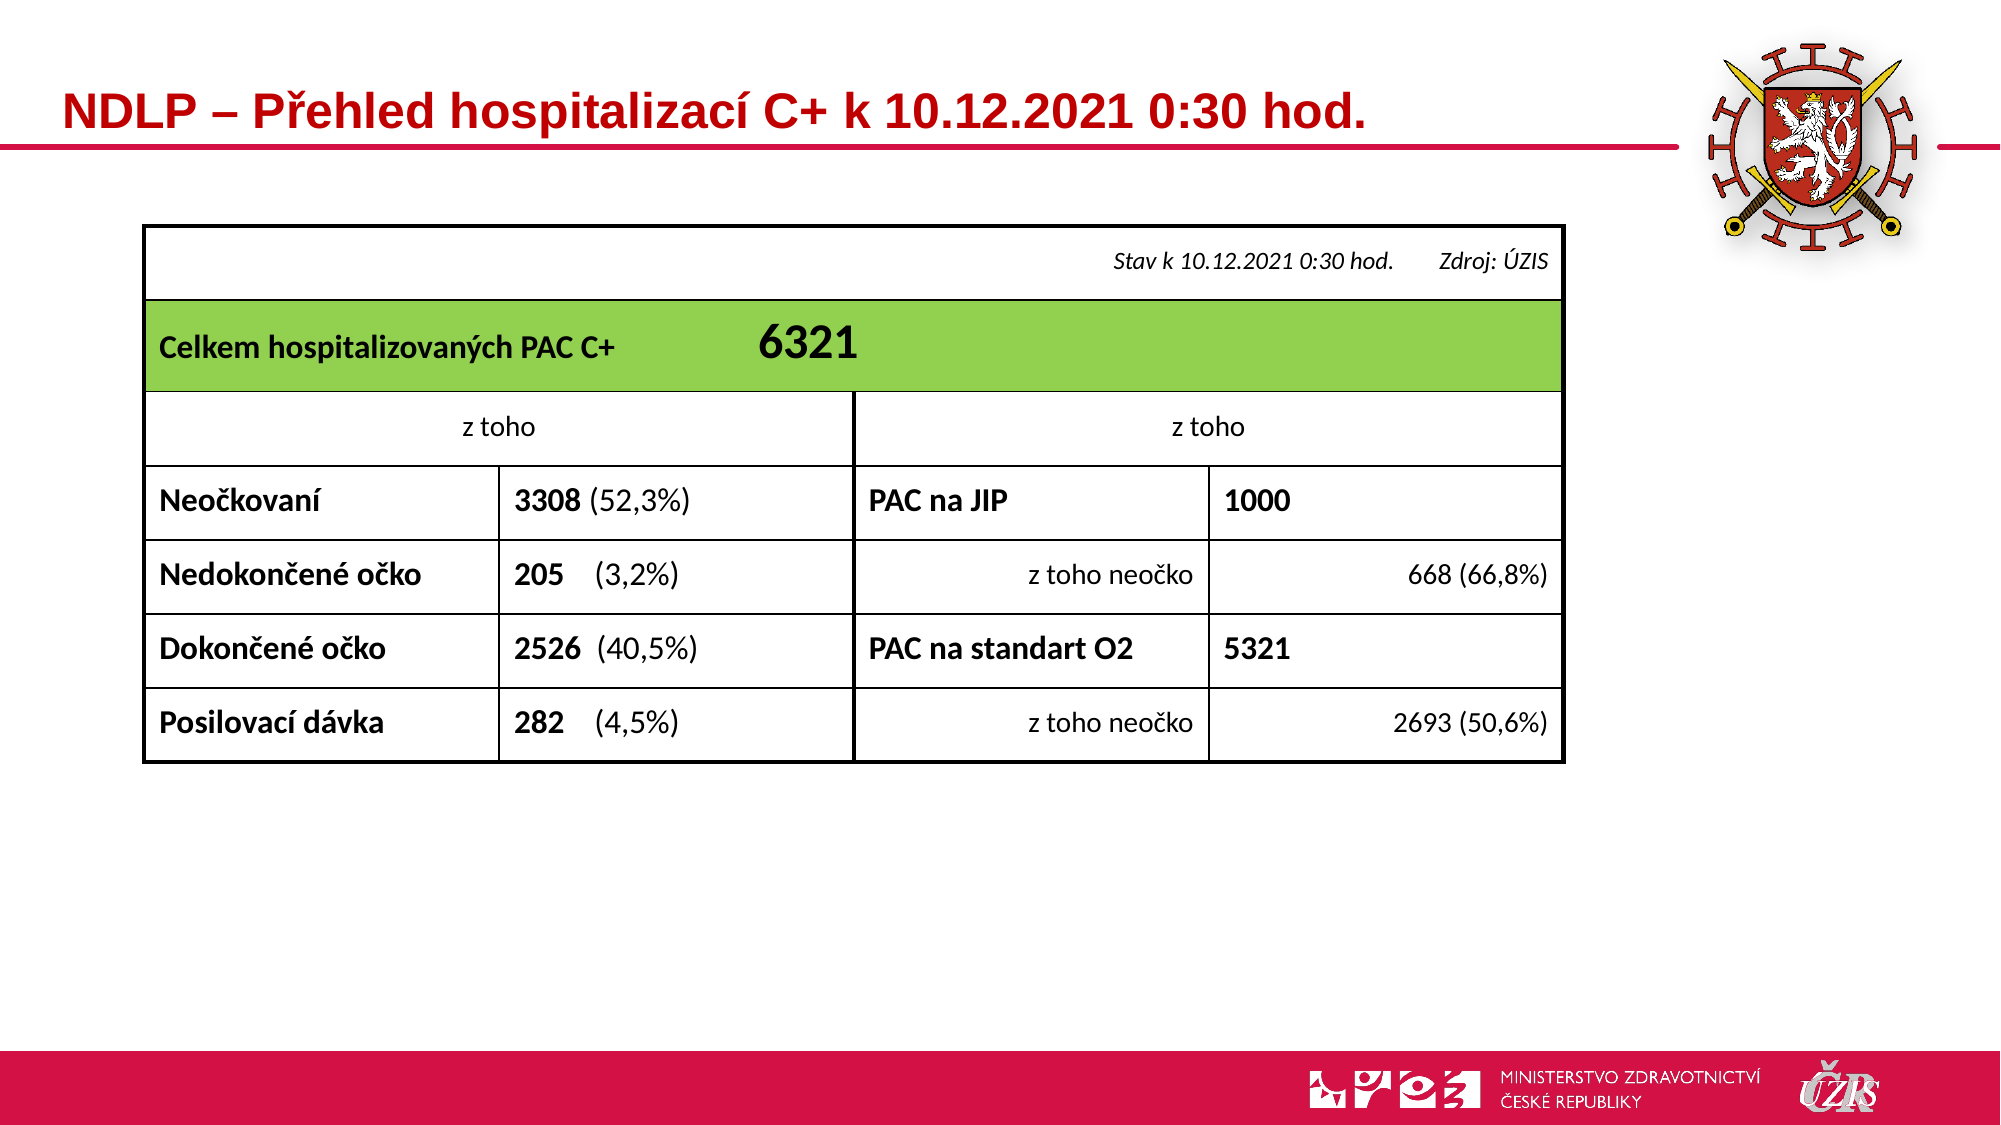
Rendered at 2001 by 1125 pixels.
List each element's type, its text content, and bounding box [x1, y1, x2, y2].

table_header Stav k 10.12.2021 0:30 hod. [854, 228, 1410, 299]
picture [1308, 1068, 1762, 1108]
table_header [146, 228, 499, 299]
table_cell z toho [146, 392, 852, 465]
table_cell PAC na JIP [856, 467, 1208, 539]
table_cell 668 (66,8%) [1210, 541, 1561, 613]
table_header Zdroj: ÚZIS [1410, 228, 1561, 299]
picture [1778, 1050, 1901, 1125]
table_cell Neočkovaní [146, 467, 498, 539]
table_cell Dokončené očko [146, 615, 498, 687]
table_cell 2693 (50,6%) [1210, 689, 1561, 760]
picture [1702, 37, 1923, 257]
table_cell z toho neočko [856, 541, 1208, 613]
table_cell 282 (4,5%) [500, 689, 852, 760]
table_cell Celkem hospitalizovaných PAC C+ 6321 [146, 301, 1561, 391]
table_cell Nedokončené očko [146, 541, 498, 613]
title NDLP – Přehled hospitalizací C+ k 10.12.2021 0:30 hod. [47, 38, 1669, 186]
table_cell 205 (3,2%) [500, 541, 852, 613]
table_cell 3308 (52,3%) [500, 467, 852, 539]
table_cell PAC na standart O2 [856, 615, 1208, 687]
table_cell 5321 [1210, 615, 1561, 687]
table_cell 2526 (40,5%) [500, 615, 852, 687]
table_cell 1000 [1210, 467, 1561, 539]
table_cell Posilovací dávka [146, 689, 498, 760]
table_cell z toho neočko [856, 689, 1208, 760]
table_cell z toho [856, 392, 1561, 465]
table_header [499, 228, 854, 299]
